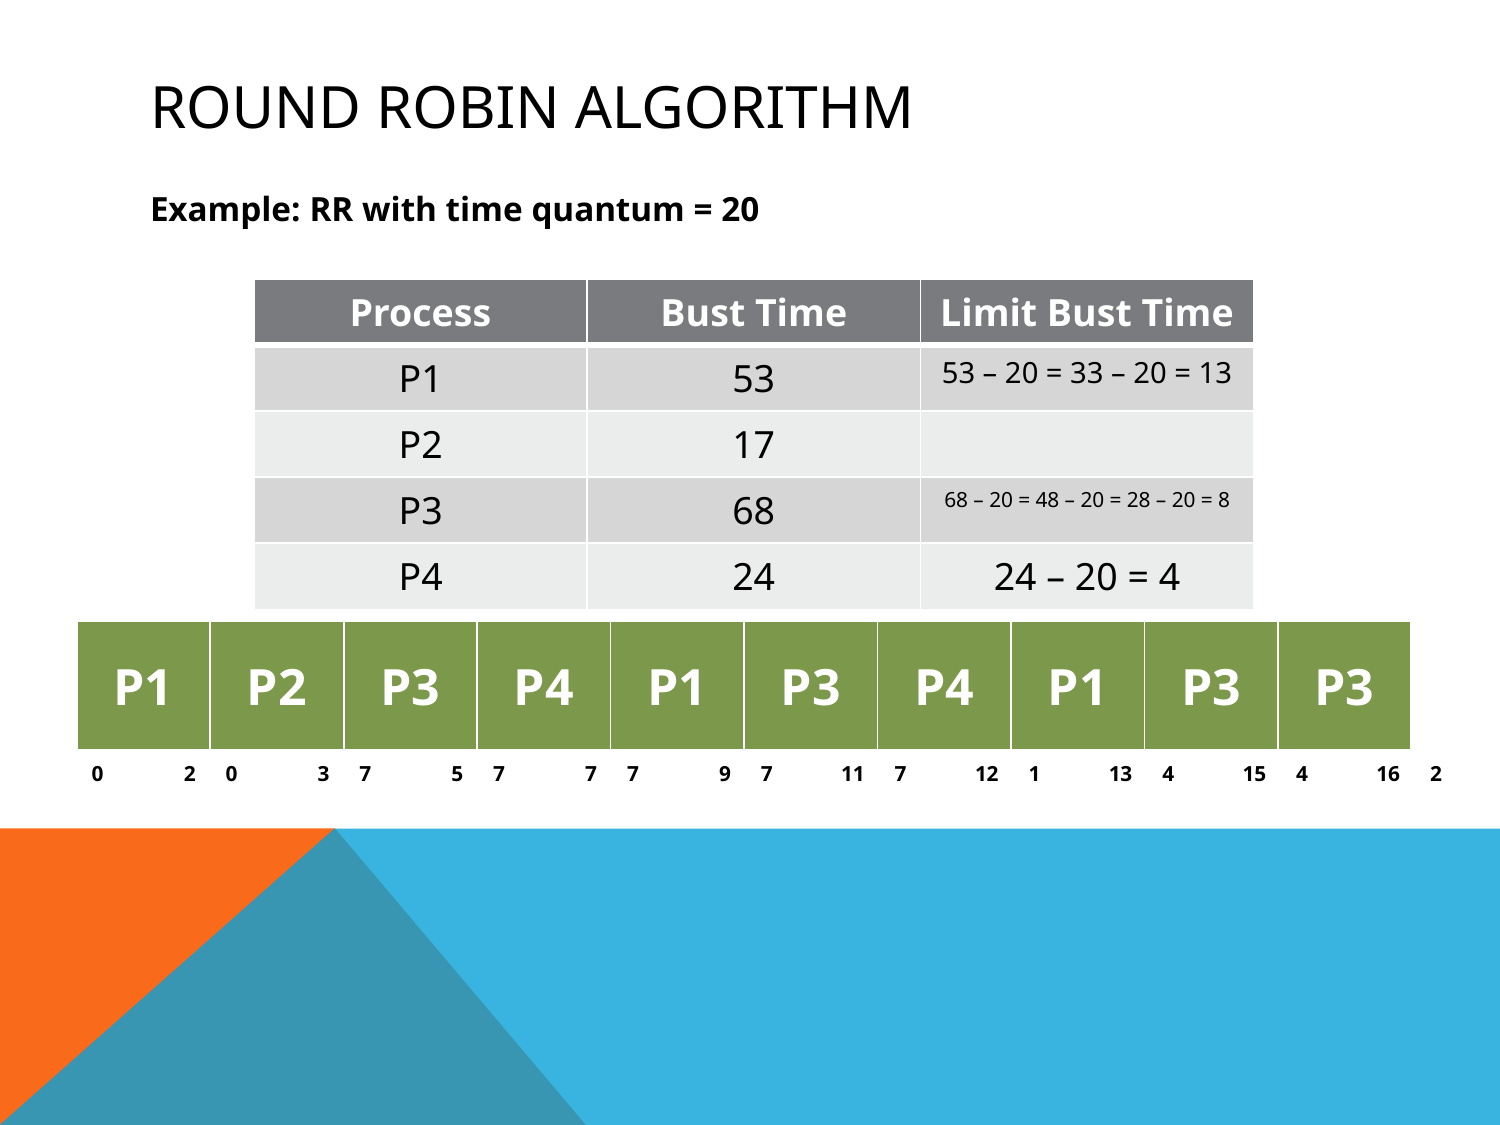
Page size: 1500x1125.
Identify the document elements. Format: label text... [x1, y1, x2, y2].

table_cell 53 – 20 = 33 – 20 = 13 [921, 348, 1253, 410]
table_header 7 [613, 752, 678, 810]
table_header 15 [1215, 752, 1280, 810]
table_header 7 [345, 752, 410, 810]
table_header 9 [680, 752, 745, 810]
table_header 2 [1416, 752, 1481, 810]
table_header P2 [211, 622, 343, 749]
table_header 2 [145, 752, 210, 810]
table_header 13 [1081, 752, 1146, 810]
table_header 1 [1014, 752, 1079, 810]
table_header 7 [881, 752, 946, 810]
table_header 0 [211, 752, 277, 810]
table_cell 24 – 20 = 4 [921, 544, 1253, 609]
table_cell P1 [255, 348, 586, 410]
table_header 4 [1282, 752, 1347, 810]
table_header P3 [345, 622, 476, 749]
table_cell 24 [588, 544, 920, 609]
table_header P4 [878, 622, 1010, 749]
table_cell [921, 412, 1253, 476]
table_cell 68 [588, 478, 920, 542]
table_header P1 [1012, 622, 1144, 749]
table_header P3 [1145, 622, 1277, 749]
table_header 4 [1148, 752, 1213, 810]
table_cell 53 [588, 348, 920, 410]
table_header Process [255, 280, 586, 342]
table_header 0 [78, 752, 143, 810]
table_cell 68 – 20 = 48 – 20 = 28 – 20 = 8 [921, 478, 1253, 542]
table_header P3 [1279, 622, 1410, 749]
list Example: RR with time quantum = 20 [135, 180, 1369, 621]
table_header 7 [479, 752, 544, 810]
table_cell P3 [255, 478, 586, 542]
table_cell P4 [255, 544, 586, 609]
title ROUND ROBIN ALGORITHM [135, 60, 1369, 150]
table_header Bust Time [588, 280, 920, 342]
table_header 12 [947, 752, 1013, 810]
table_header 7 [546, 752, 611, 810]
table_header P1 [611, 622, 743, 749]
table_header P3 [745, 622, 877, 749]
table_header 16 [1349, 752, 1414, 810]
table_header 5 [412, 752, 477, 810]
table_header P1 [78, 622, 209, 749]
table_header 11 [814, 752, 879, 810]
table_header Limit Bust Time [921, 280, 1253, 342]
table_header P4 [478, 622, 610, 749]
table_header 3 [278, 752, 343, 810]
table_header 7 [747, 752, 812, 810]
table_cell P2 [255, 412, 586, 476]
table_cell 17 [588, 412, 920, 476]
